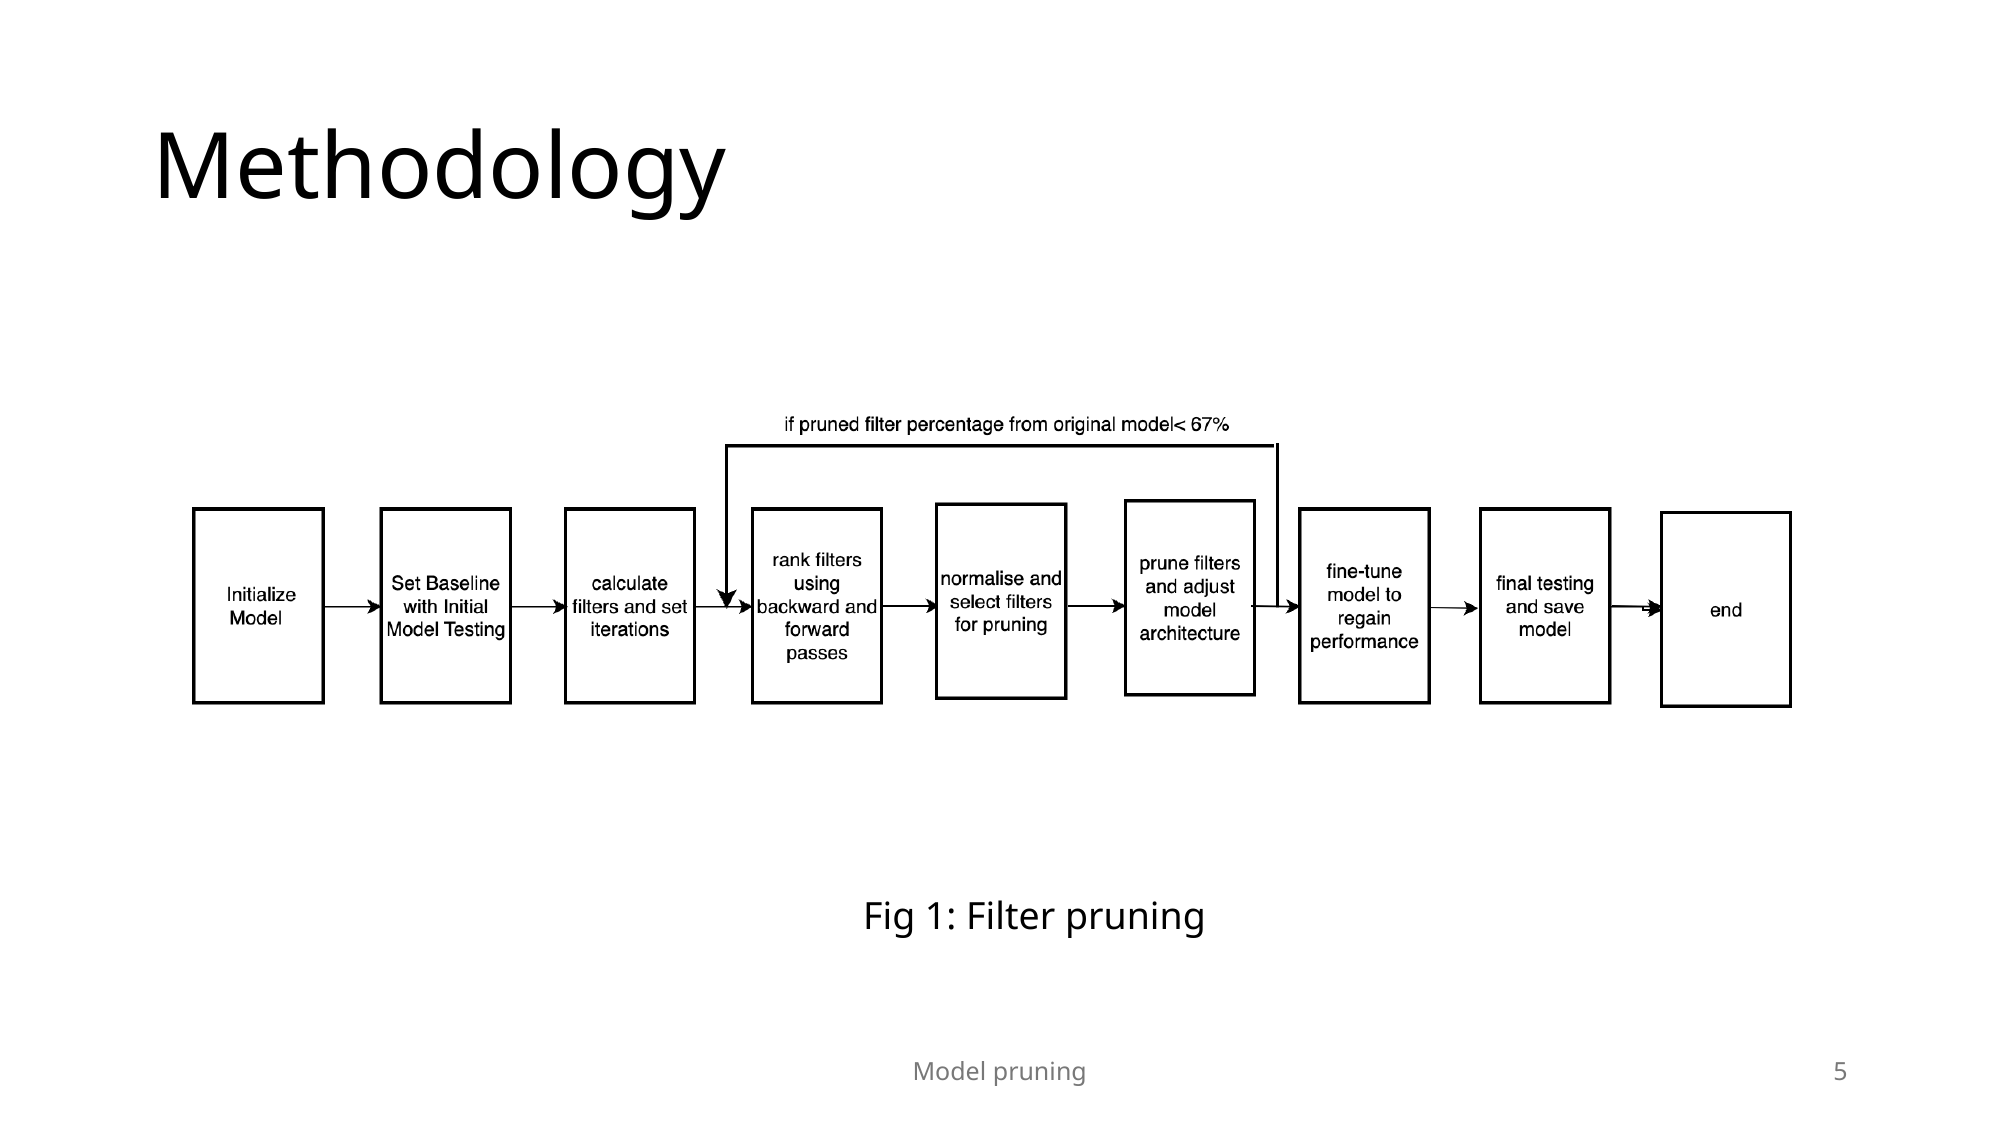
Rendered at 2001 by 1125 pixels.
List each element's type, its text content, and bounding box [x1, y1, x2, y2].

footer Model pruning [662, 1042, 1338, 1103]
slide_number 5 [1412, 1042, 1863, 1103]
title Methodology [137, 59, 1863, 278]
text_box Fig 1: Filter pruning [848, 884, 1267, 945]
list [136, 347, 1863, 815]
